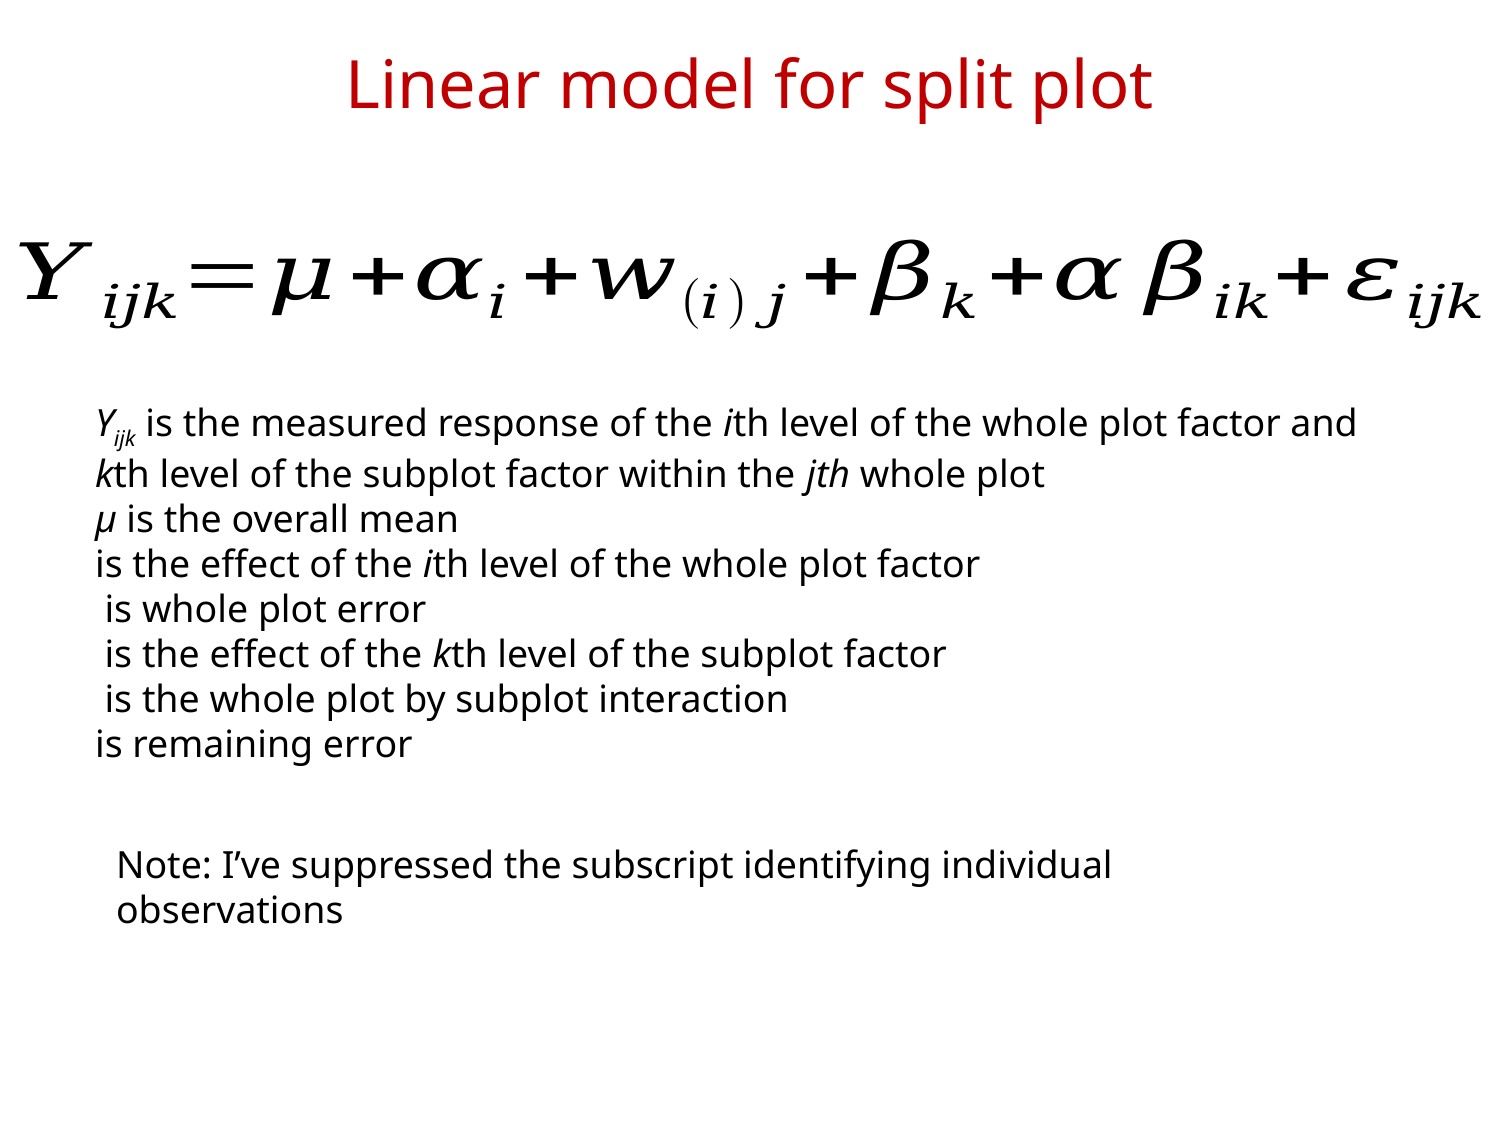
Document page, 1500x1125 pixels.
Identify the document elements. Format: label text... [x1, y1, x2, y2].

text_box Note: I’ve suppressed the subscript identifying individual observations [101, 833, 1355, 939]
title Linear model for split plot [10, 7, 1490, 167]
